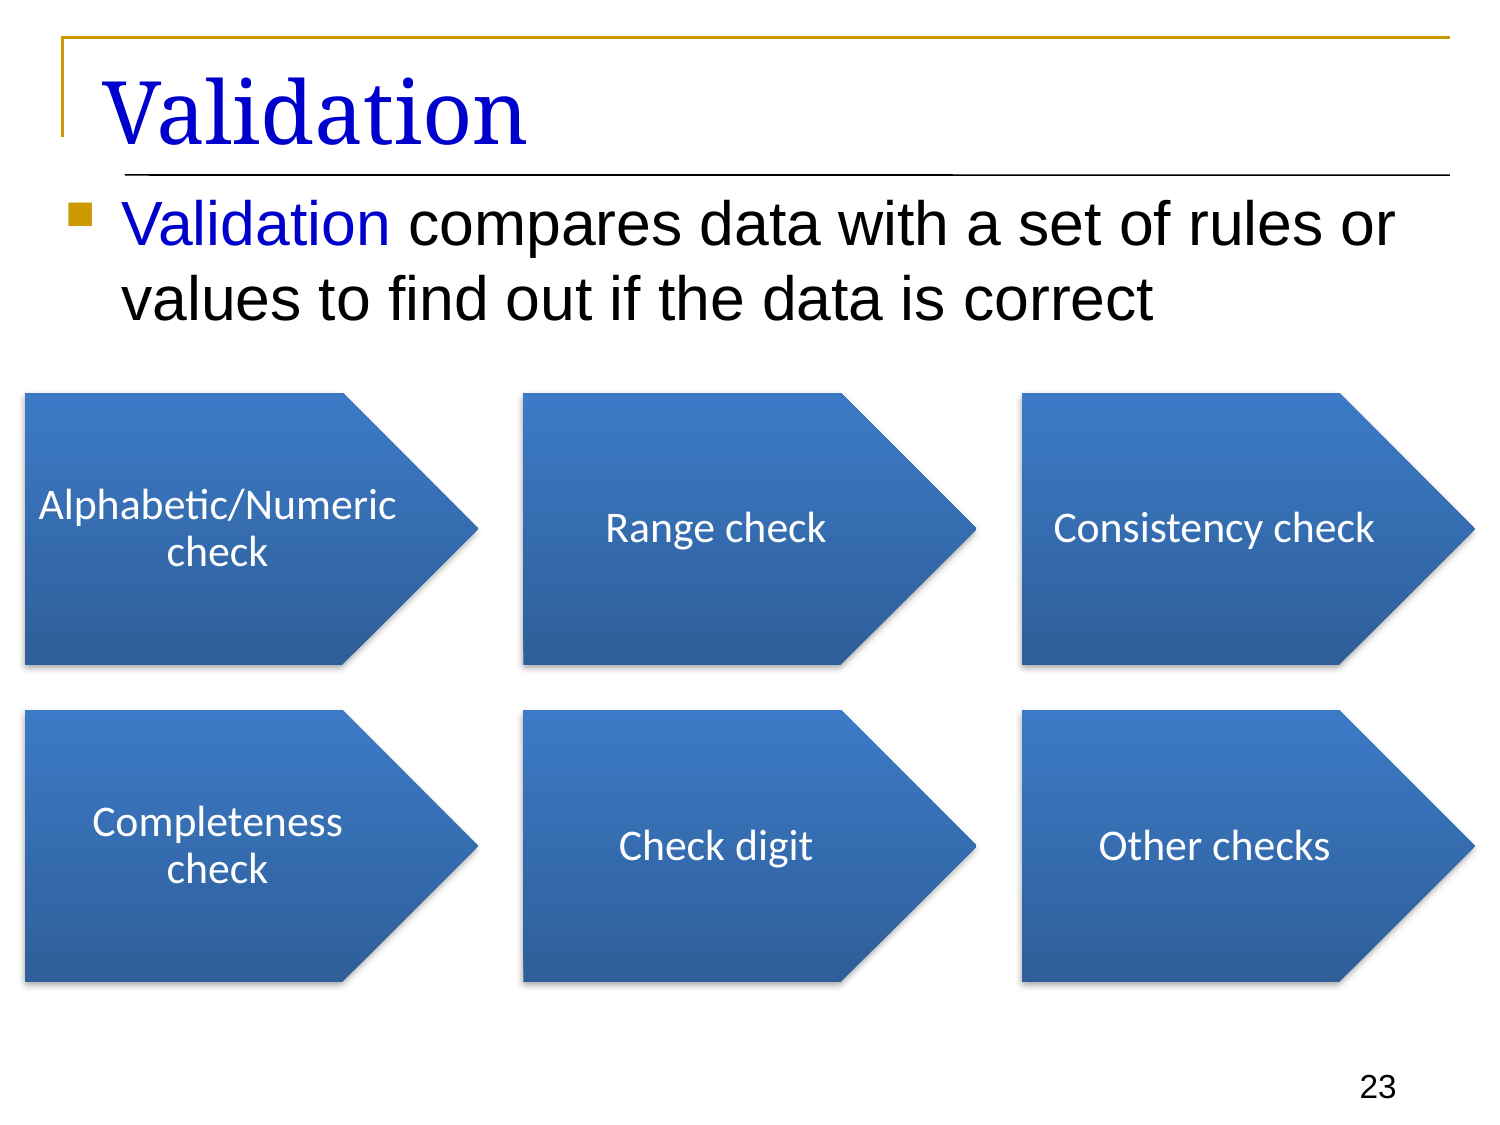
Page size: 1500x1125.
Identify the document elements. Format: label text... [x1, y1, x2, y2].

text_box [24, 374, 1476, 1001]
list Validation compares data with a set of rules or values to find out if the data is correct [49, 174, 1451, 363]
title Validation [87, 49, 1451, 163]
